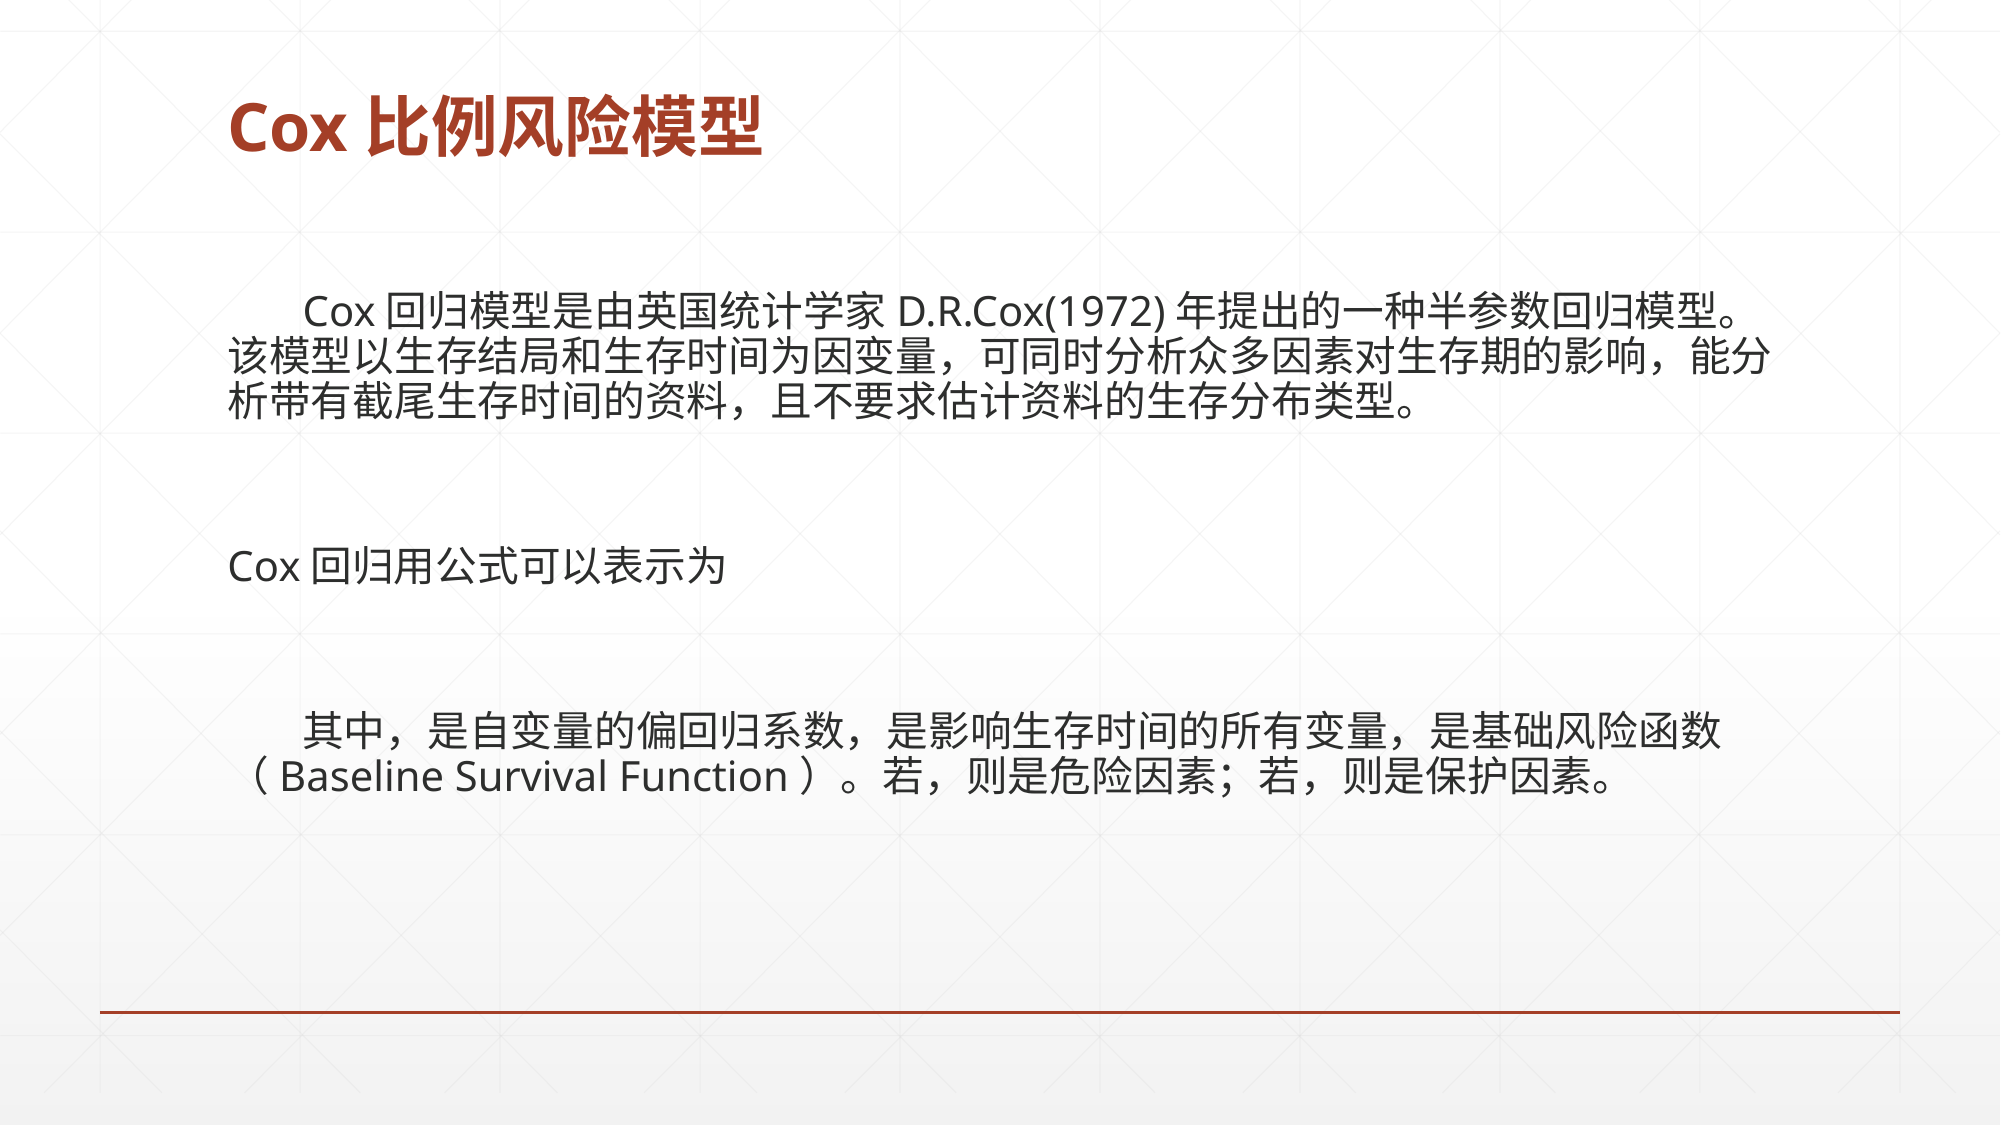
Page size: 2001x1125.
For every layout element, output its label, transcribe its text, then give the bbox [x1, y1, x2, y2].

title Cox比例风险模型 [212, 64, 1788, 174]
